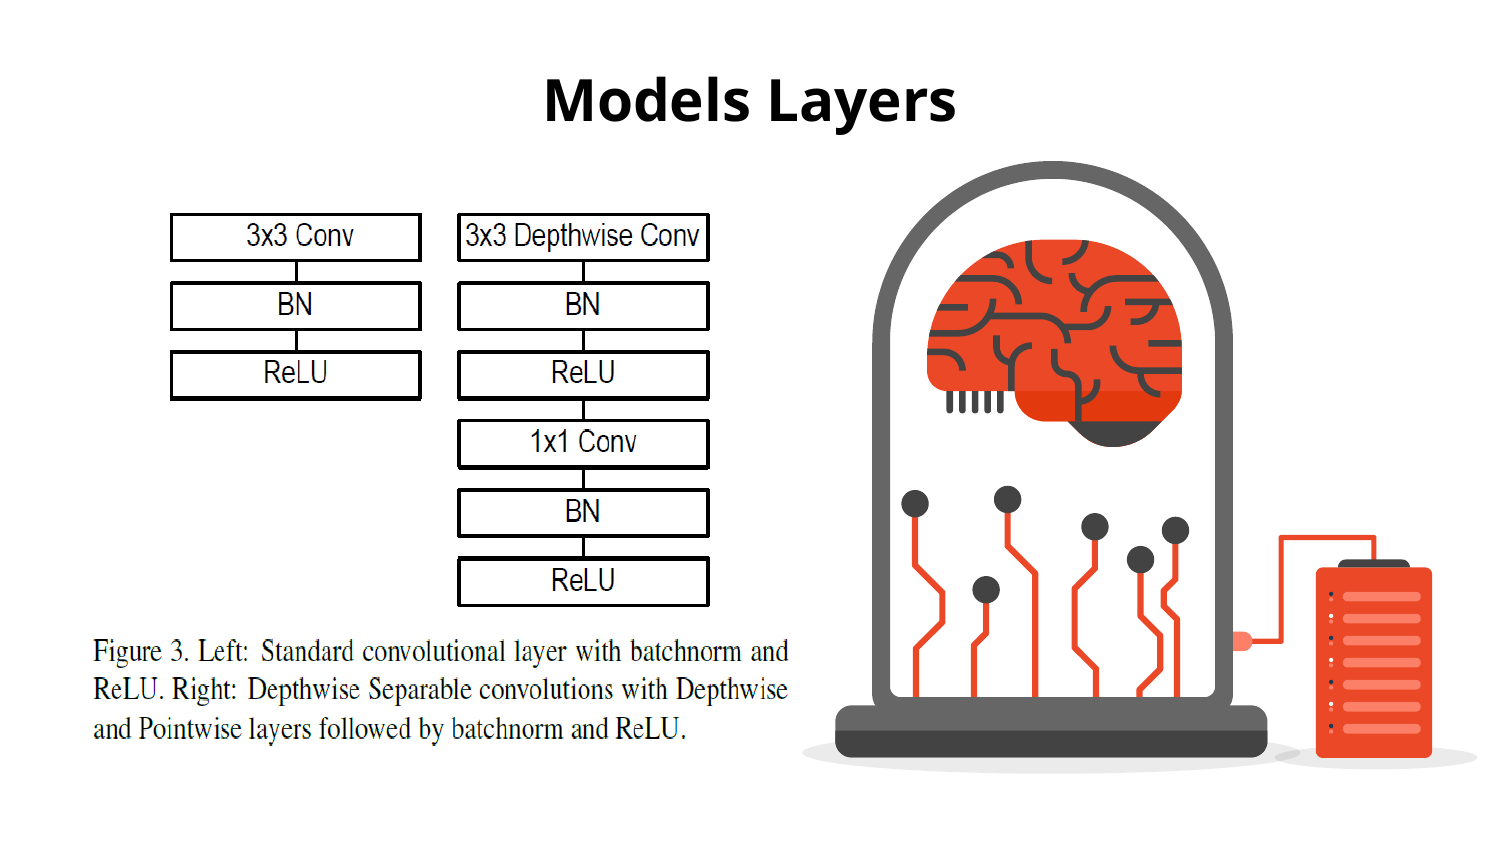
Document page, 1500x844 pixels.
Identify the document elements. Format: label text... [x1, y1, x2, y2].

title Models Layers [75, 67, 1425, 129]
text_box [802, 160, 1478, 775]
picture [92, 213, 789, 746]
